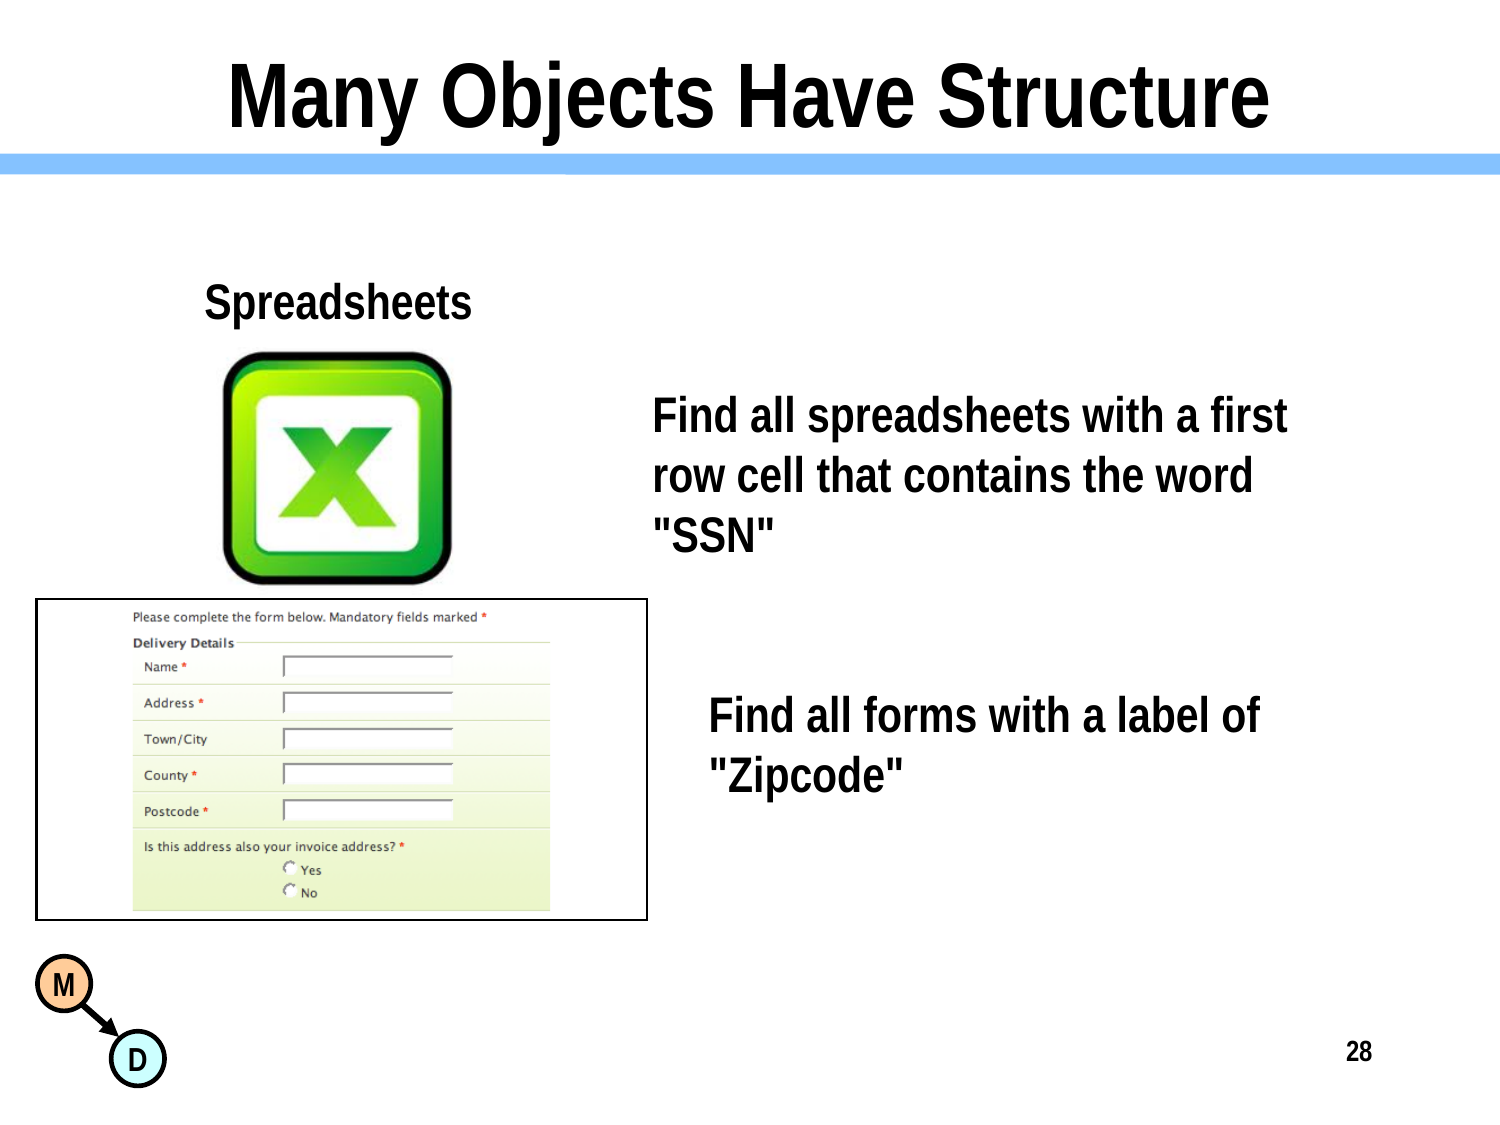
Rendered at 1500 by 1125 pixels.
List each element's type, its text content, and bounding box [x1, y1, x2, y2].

title Many Objects Have Structure [112, 18, 1388, 163]
text_box Find all forms with a label of "Zipcode" [693, 674, 1307, 810]
text_box Spreadsheets [189, 262, 488, 338]
text_box Find all spreadsheets with a first row cell that contains the word "SSN" [637, 374, 1313, 570]
picture [37, 337, 647, 919]
slide_number 28 [1299, 1024, 1388, 1101]
